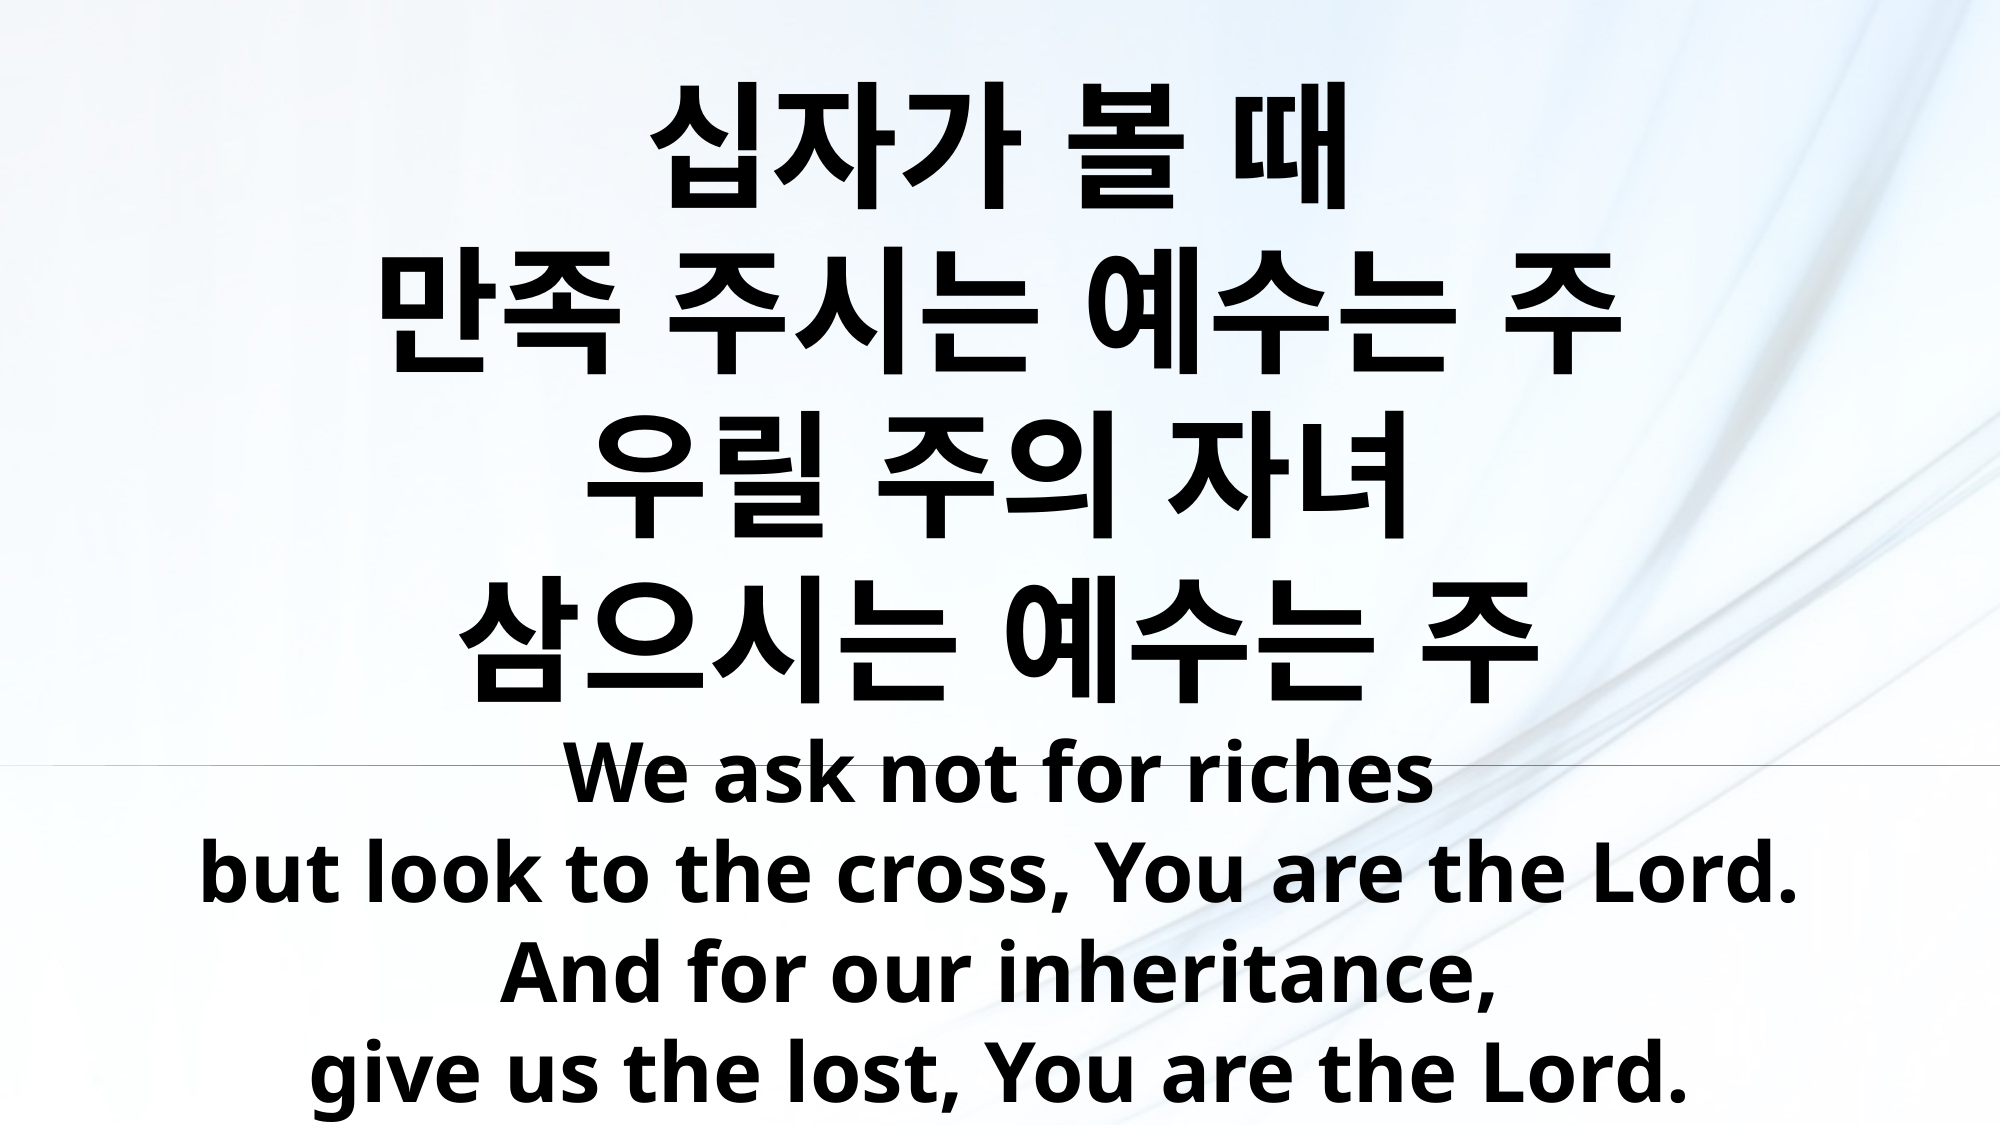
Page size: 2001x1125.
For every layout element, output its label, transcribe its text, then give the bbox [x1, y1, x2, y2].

title 십자가 볼 때 만족 주시는 예수는 주 우릴 주의 자녀 삼으시는 예수는 주 We ask not for riches but look to the cross, You are the Lord. And for our inheritance, give us the lost, You are the Lord. [0, 479, 2000, 699]
picture [0, 0, 2001, 1125]
